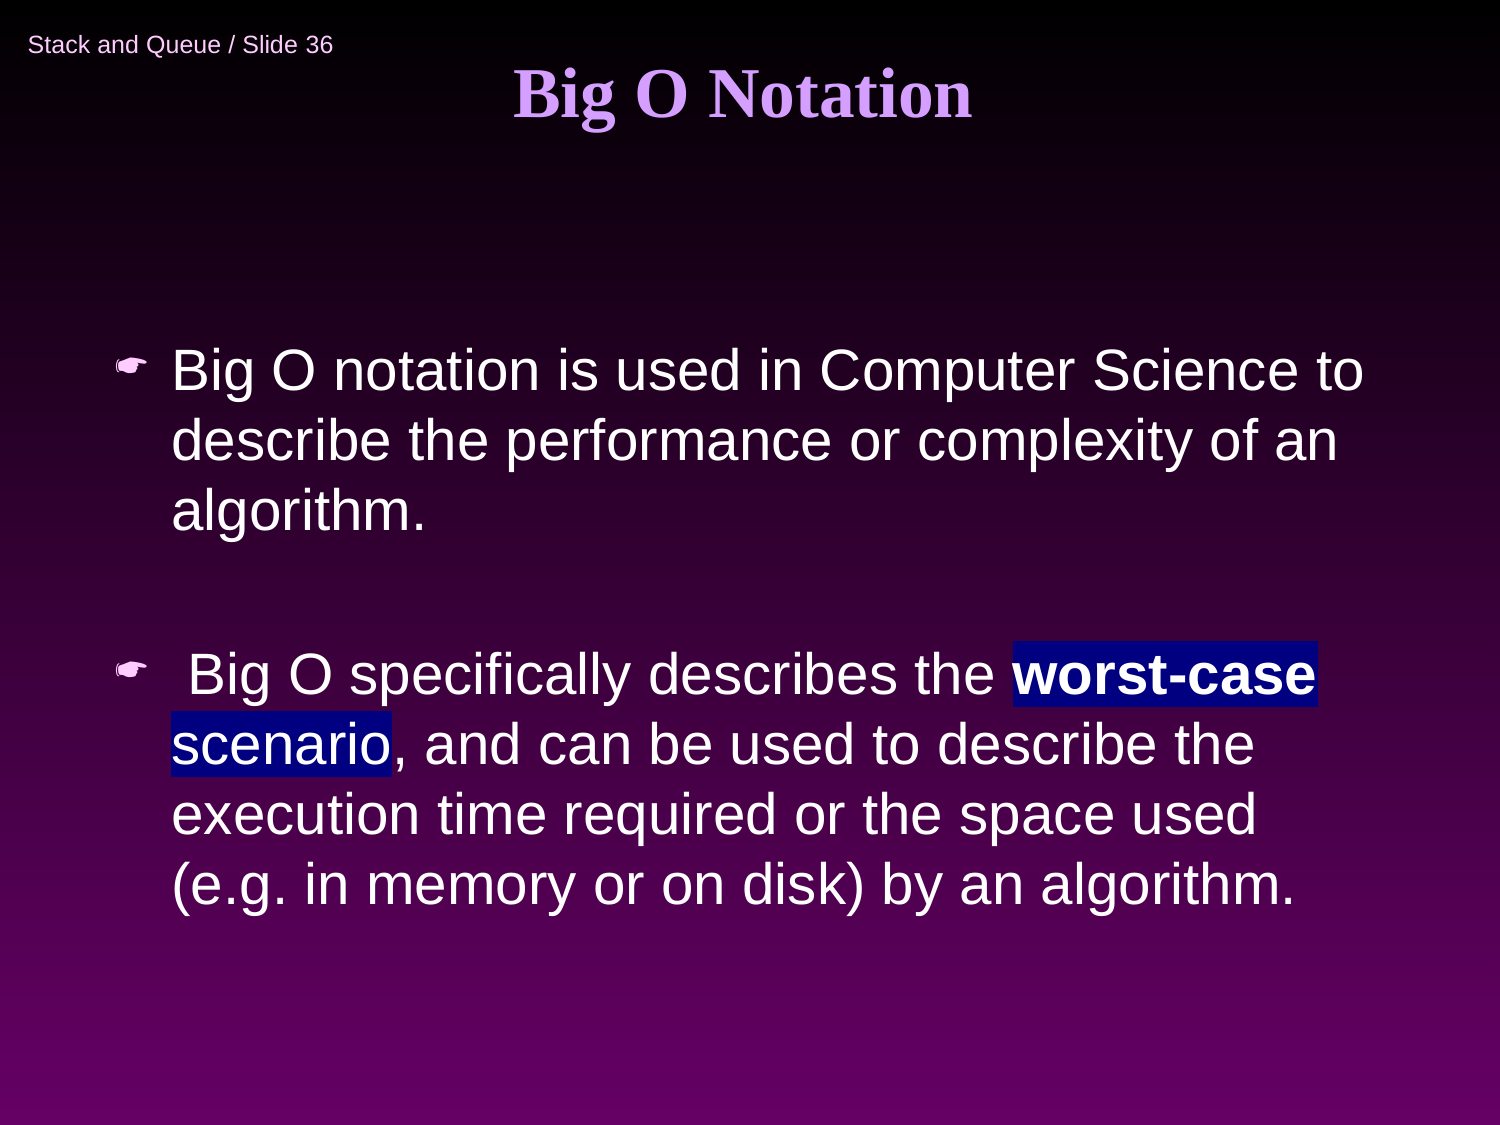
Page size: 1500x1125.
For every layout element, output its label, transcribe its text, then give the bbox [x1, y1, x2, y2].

title Big O Notation [99, 37, 1388, 225]
list Big O notation is used in Computer Science to describe the performance or complexity of an algorithm. Big O specifically describes the worst-case scenario, and can be used to describe the execution time required or the space used (e.g. in memory or on disk) by an algorithm. [99, 324, 1388, 1000]
